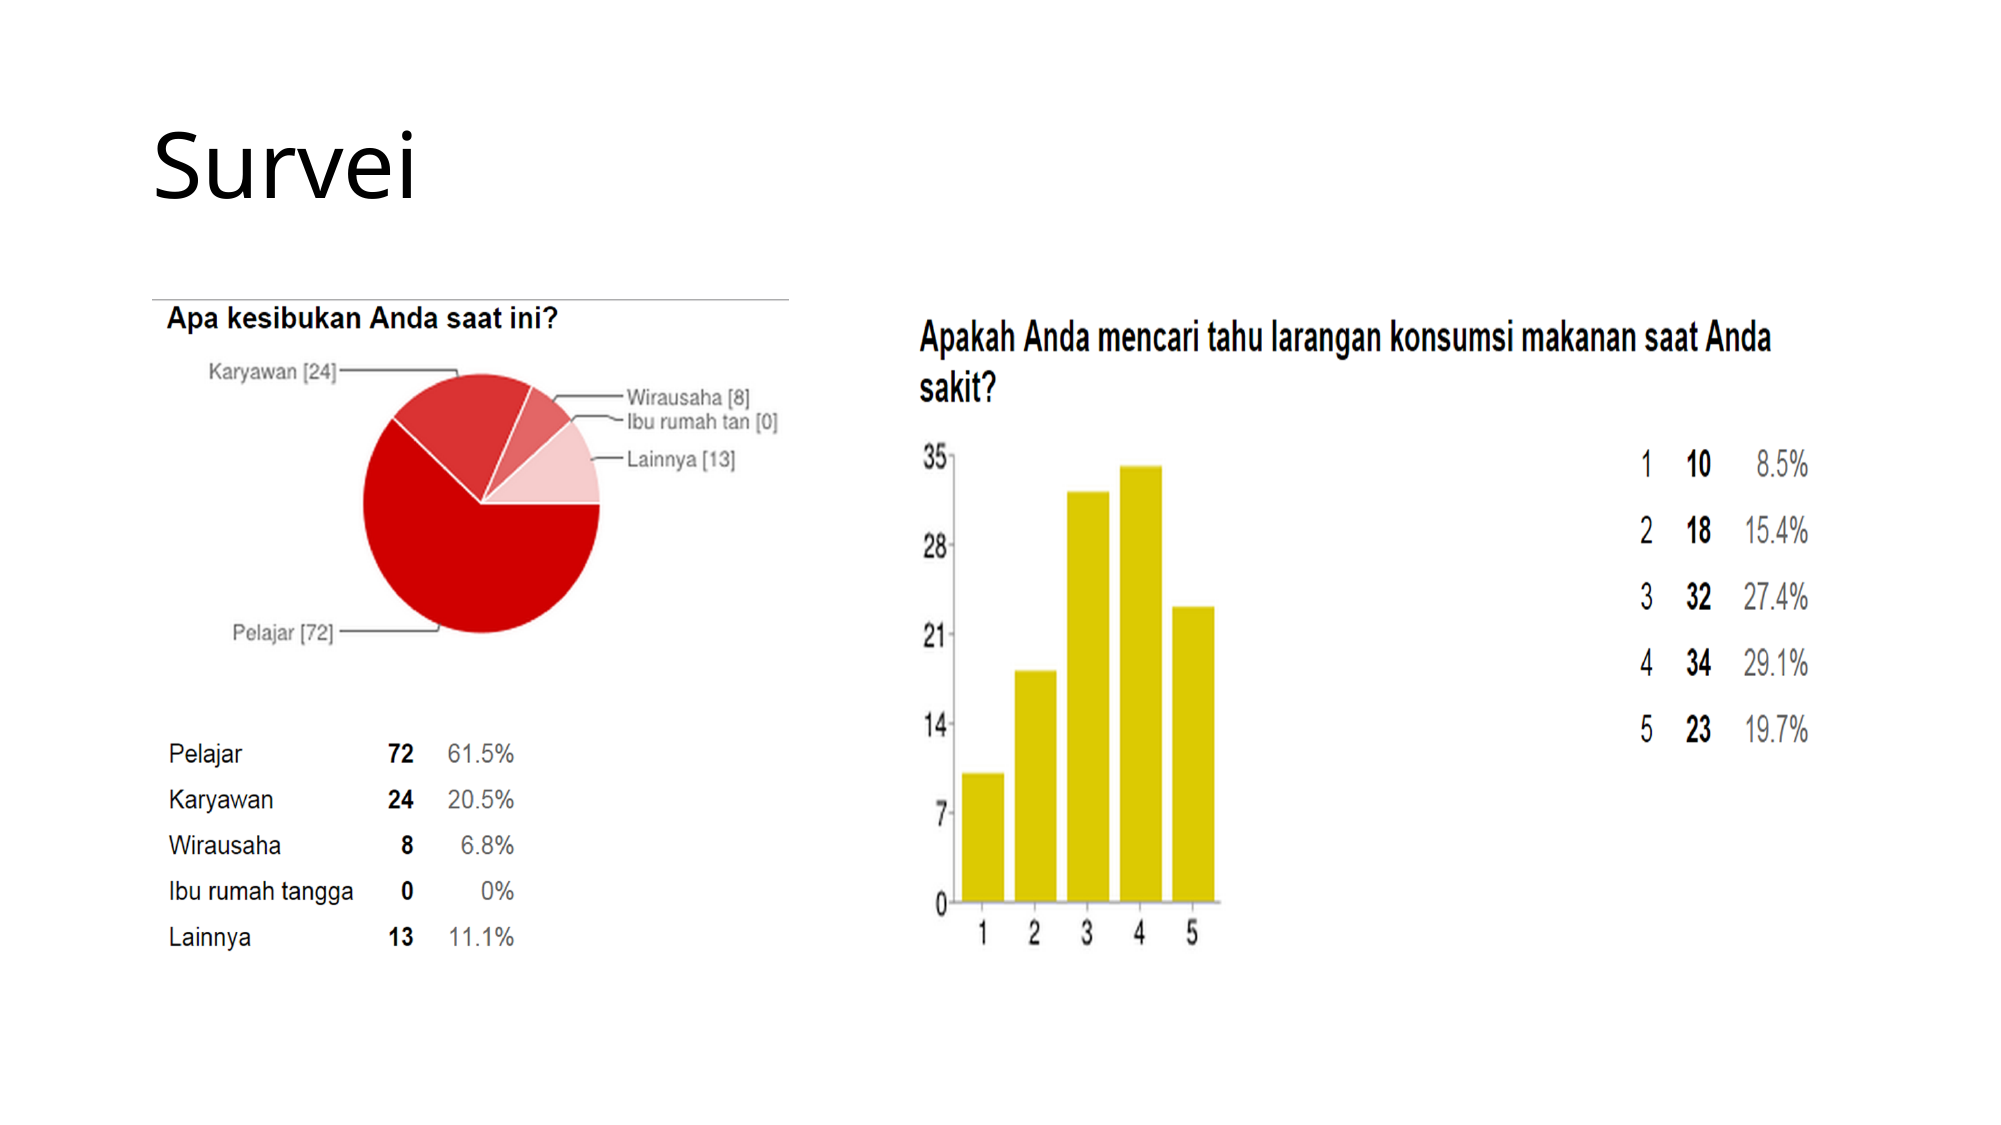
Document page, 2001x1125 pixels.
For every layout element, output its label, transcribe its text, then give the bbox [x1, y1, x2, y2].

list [152, 299, 1848, 1014]
title Survei [137, 59, 1863, 278]
